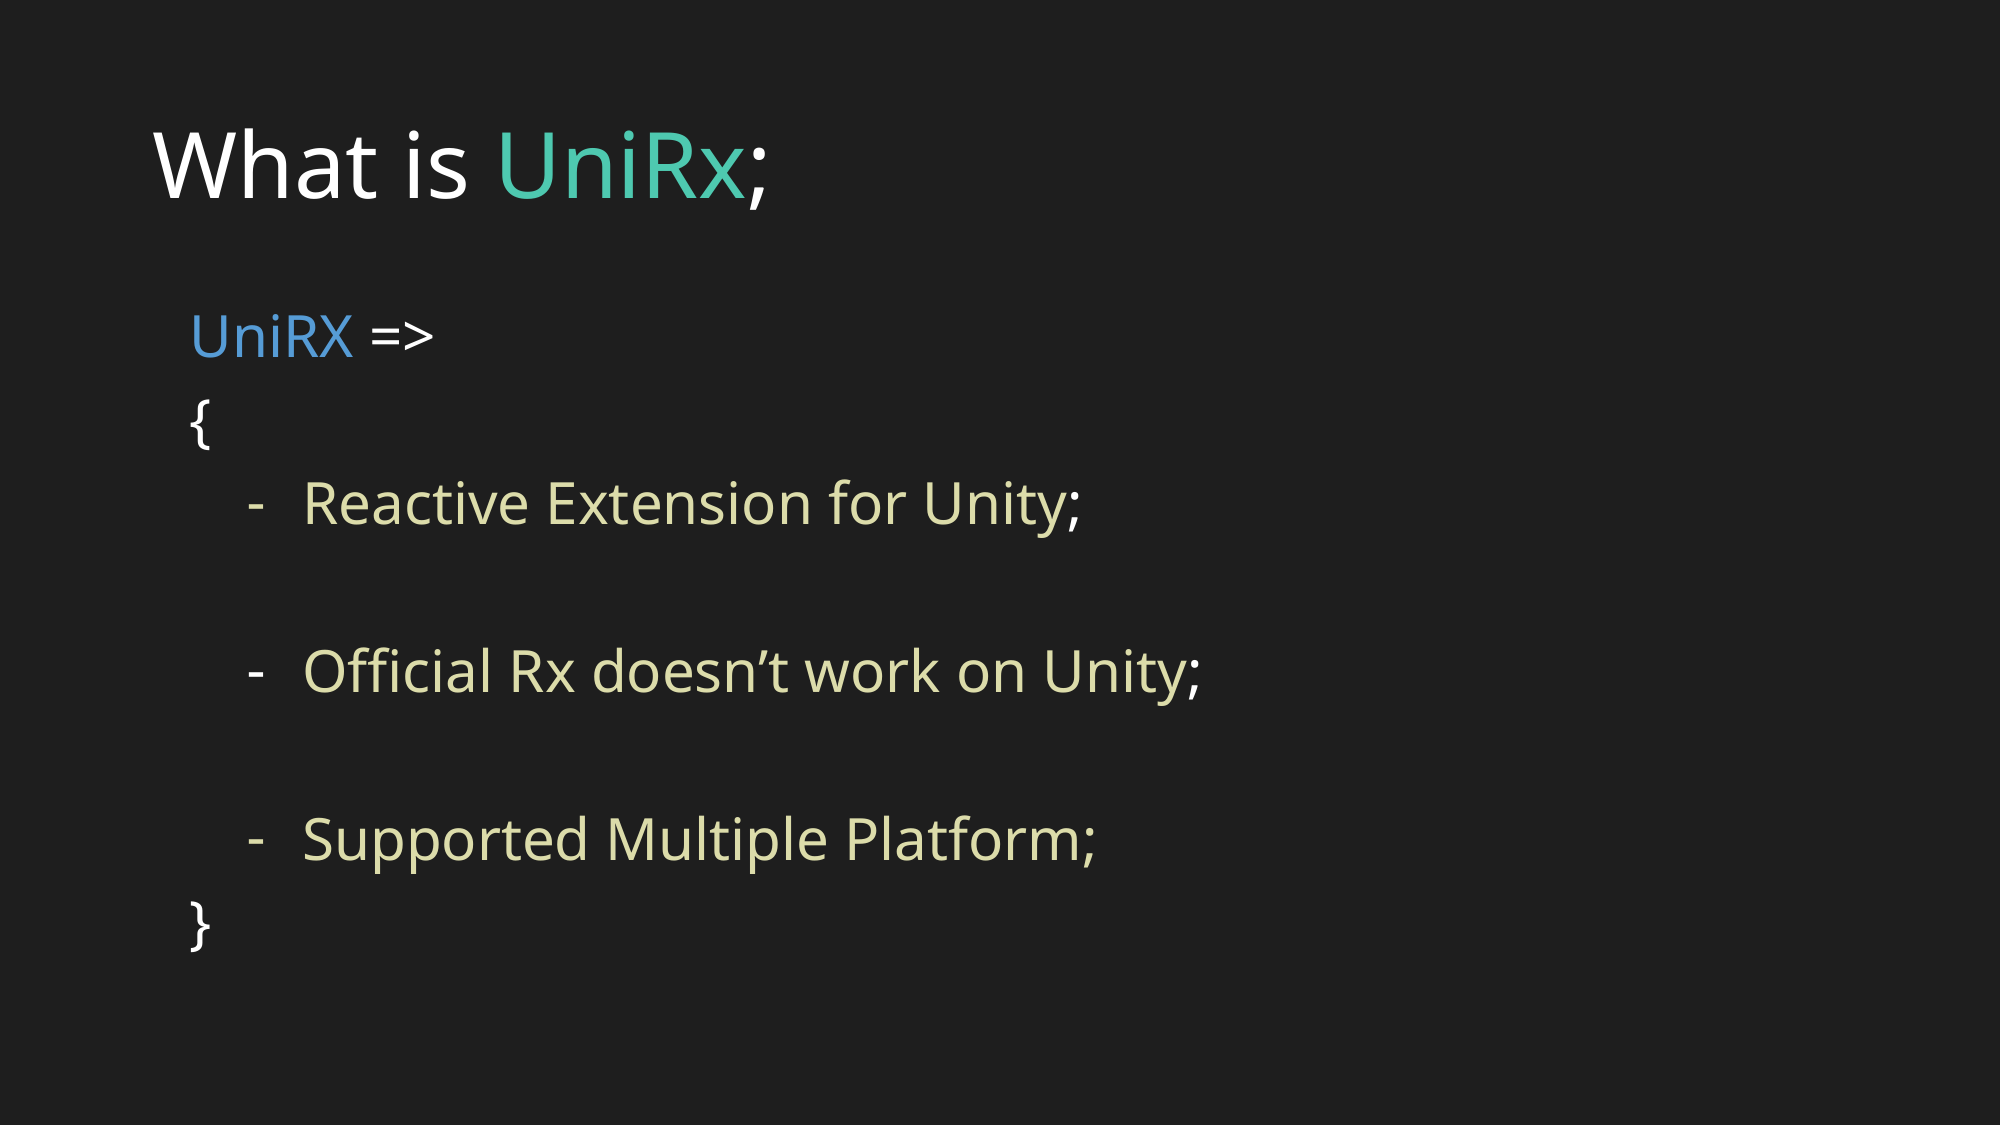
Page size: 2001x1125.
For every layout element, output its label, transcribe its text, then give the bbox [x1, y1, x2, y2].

title What is UniRx; [137, 59, 1863, 278]
list UniRX => { Reactive Extension for Unity; Official Rx doesn’t work on Unity; Supported Multiple Platform; } [137, 299, 1863, 1014]
